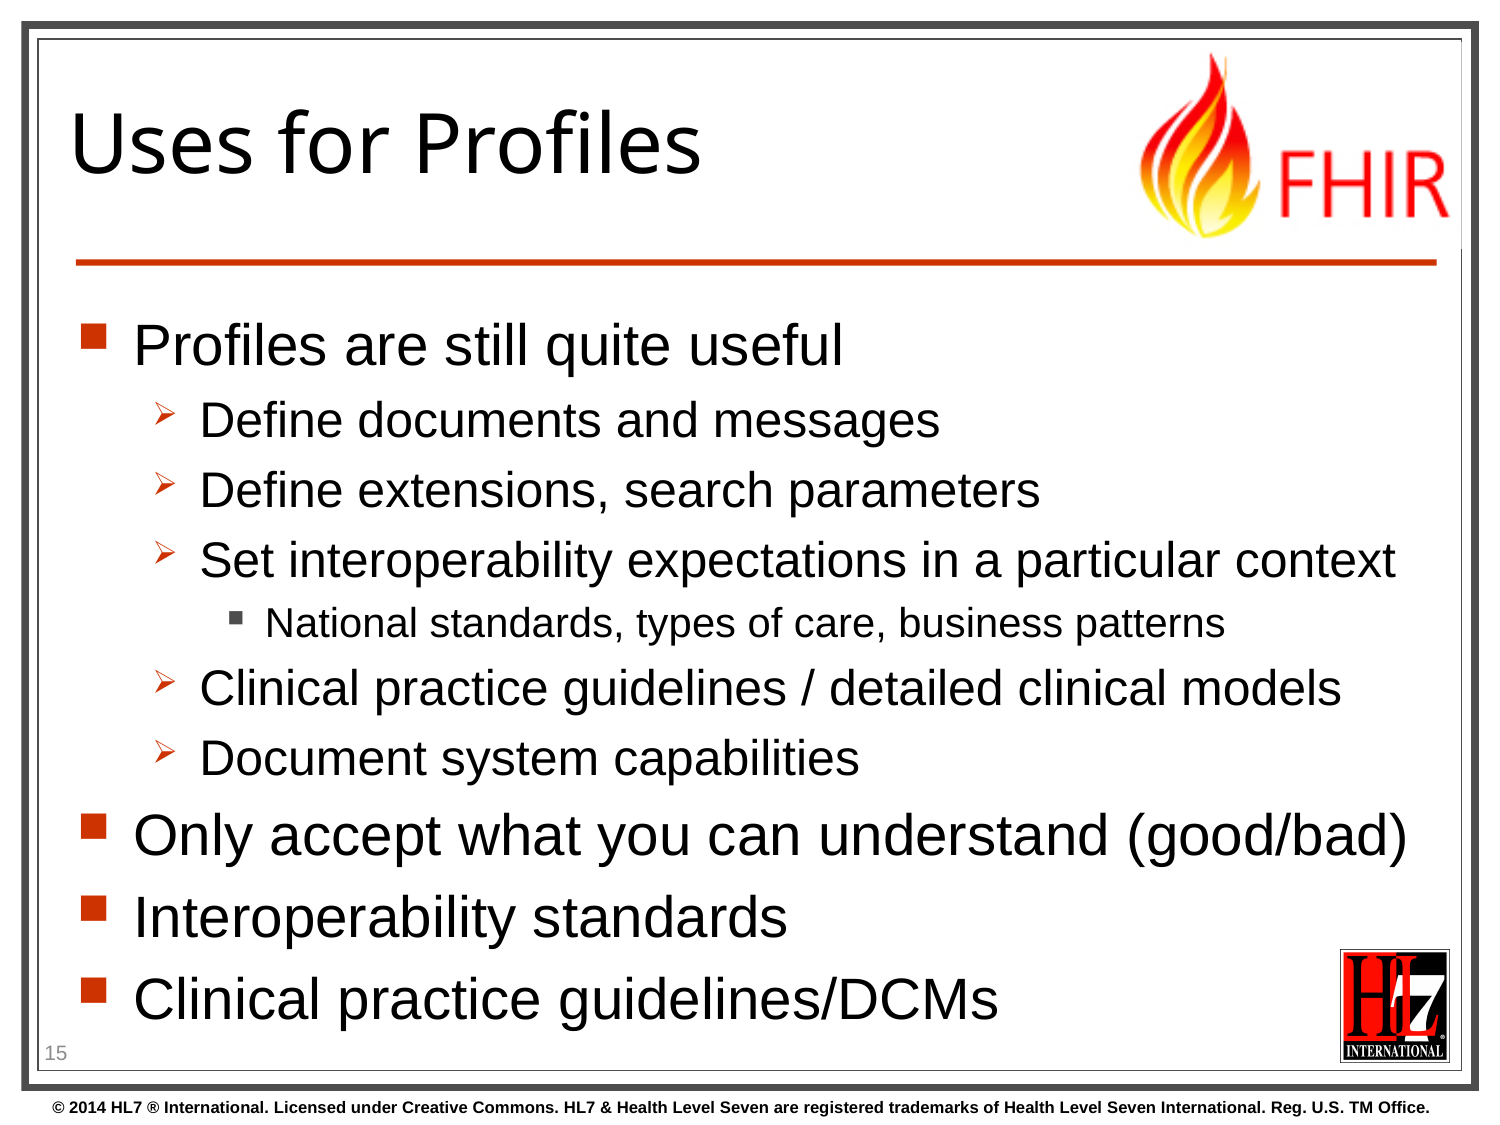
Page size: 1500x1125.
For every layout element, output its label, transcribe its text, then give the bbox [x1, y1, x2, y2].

title Uses for Profiles [53, 54, 1128, 244]
picture [1128, 42, 1462, 249]
slide_number 15 [29, 1034, 148, 1071]
list Profiles are still quite useful Define documents and messages Define extensions, search parameters Set interoperability expectations in a particular context National standards, types of care, business patterns Clinical practice guidelines / detailed clinical models Document system capabilities Only accept what you can understand (good/bad) Interoperability standards Clinical practice guidelines/DCMs [62, 299, 1438, 1035]
picture [1340, 949, 1450, 1063]
